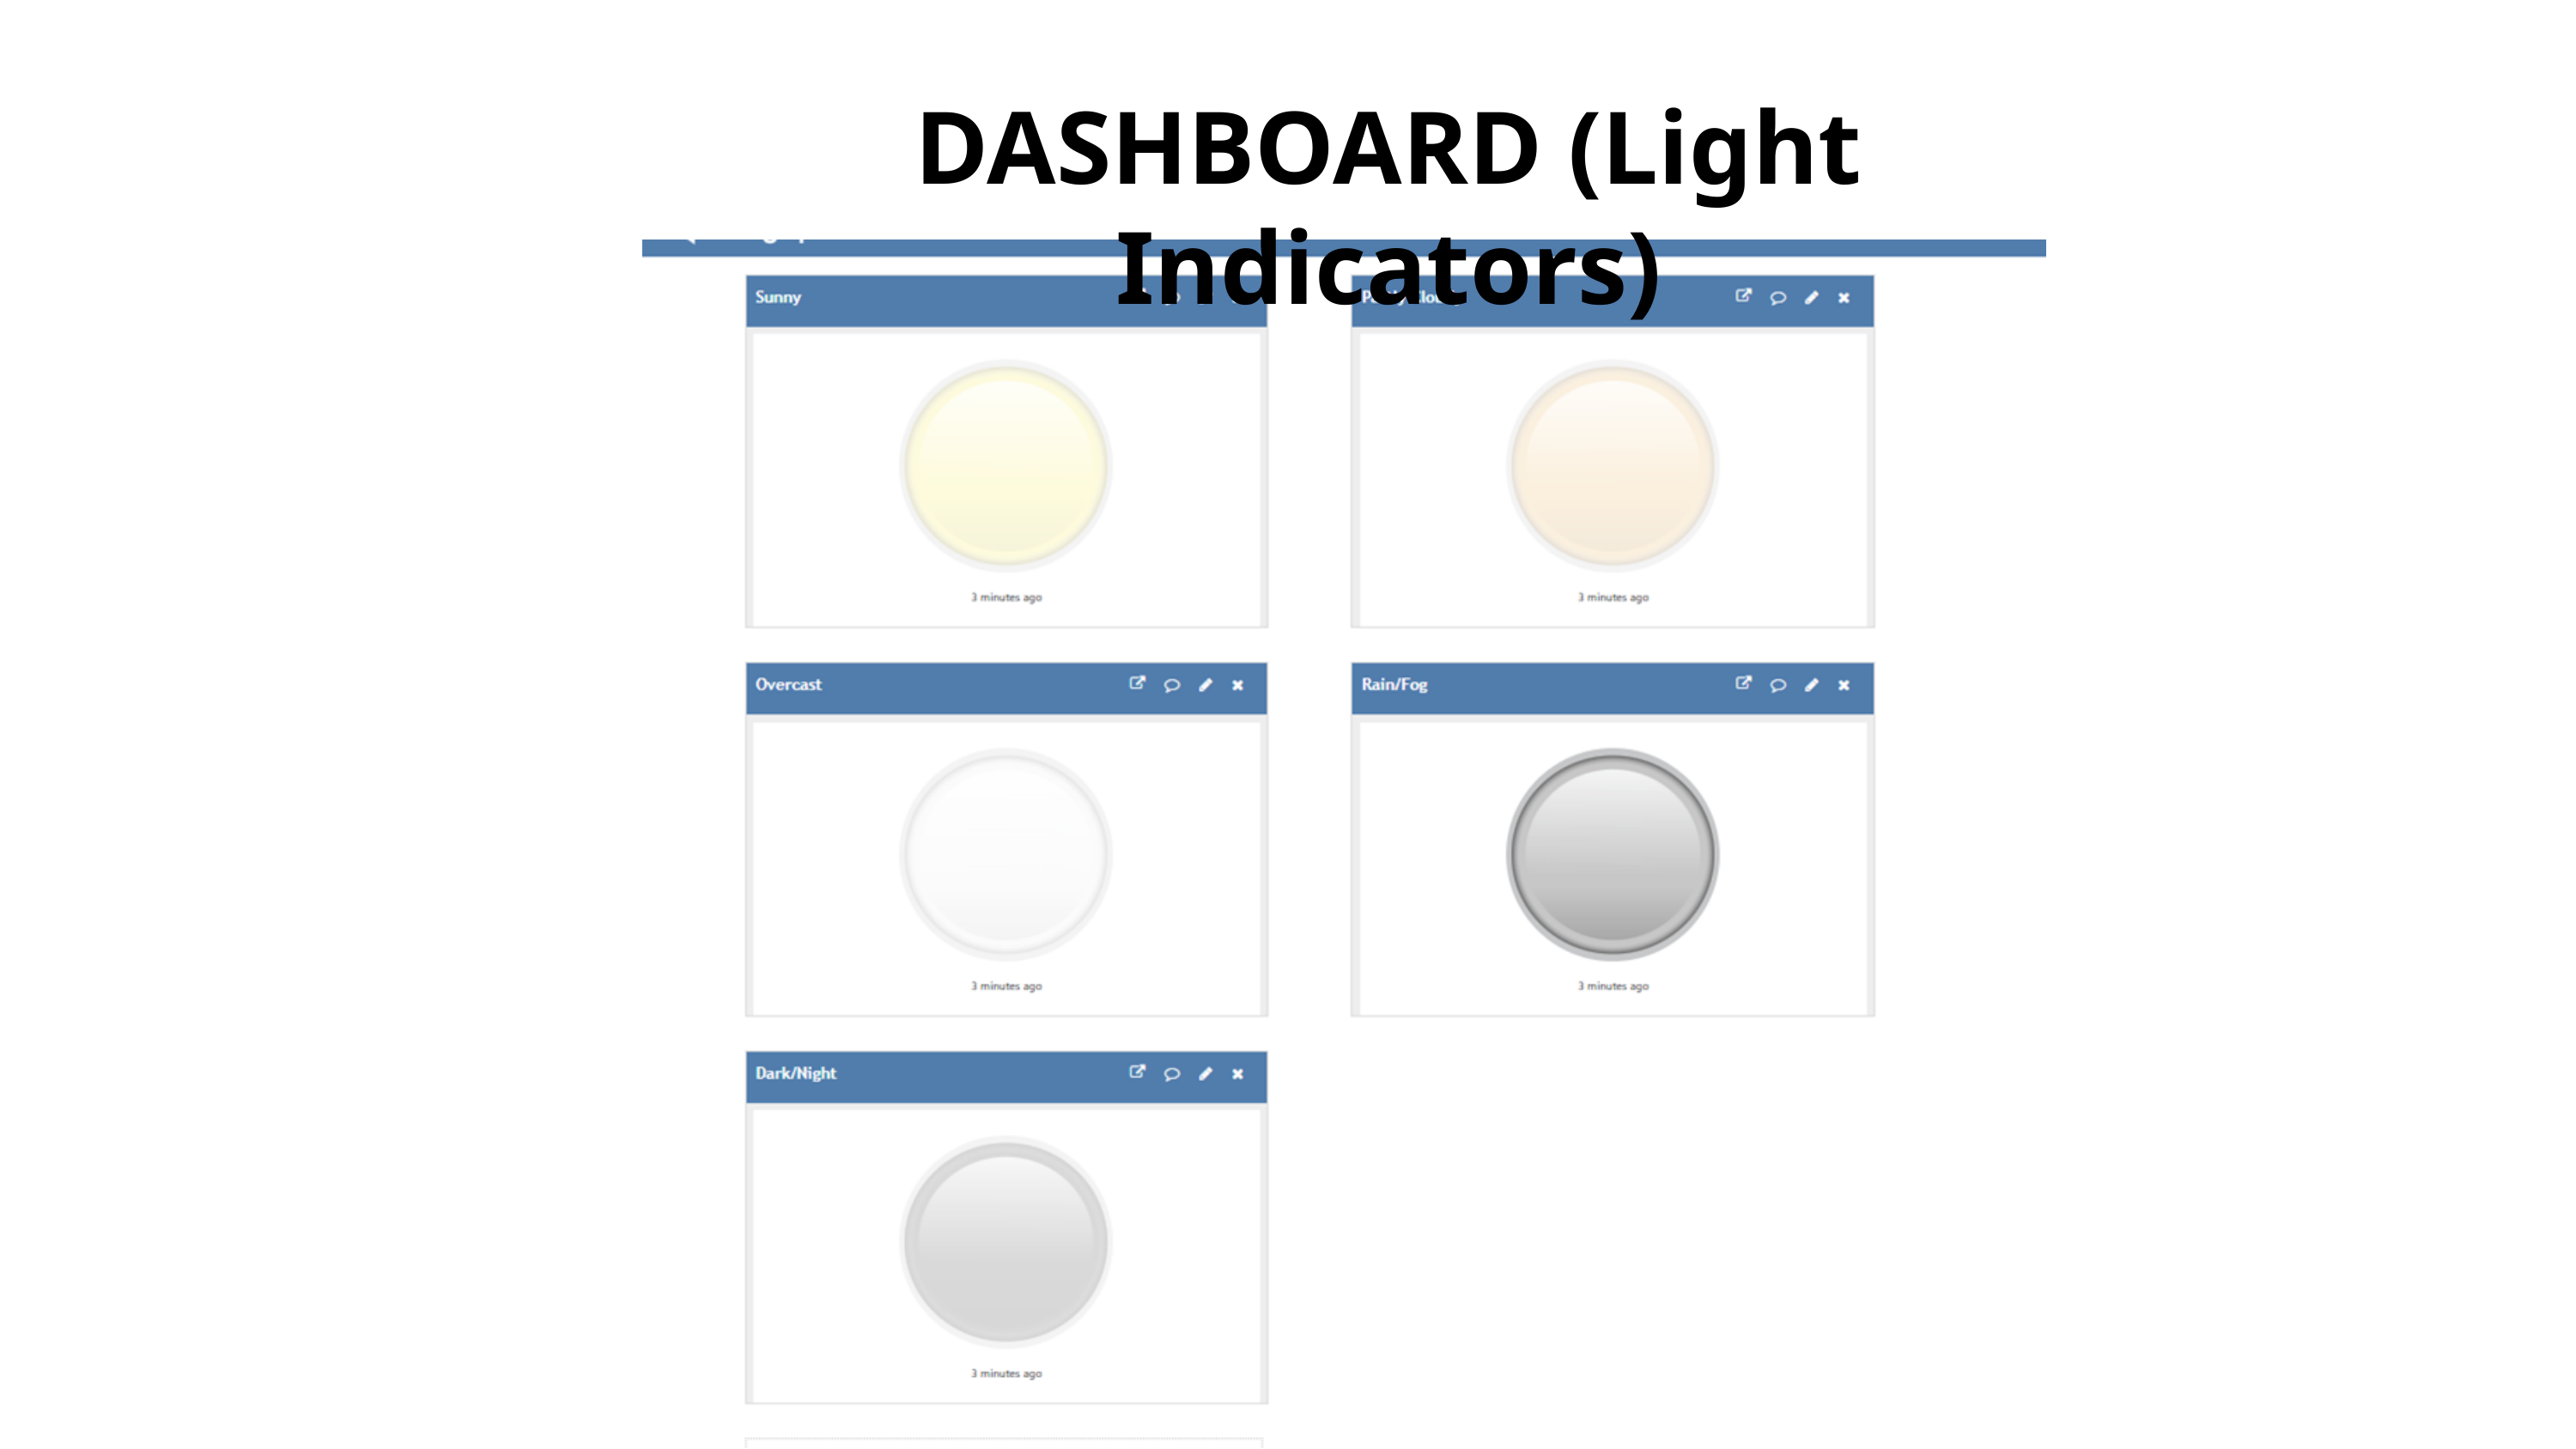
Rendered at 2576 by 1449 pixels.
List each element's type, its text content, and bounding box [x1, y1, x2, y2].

text_box [641, 239, 2046, 1449]
text_box DASHBOARD (Light Indicators) [693, 83, 2085, 324]
